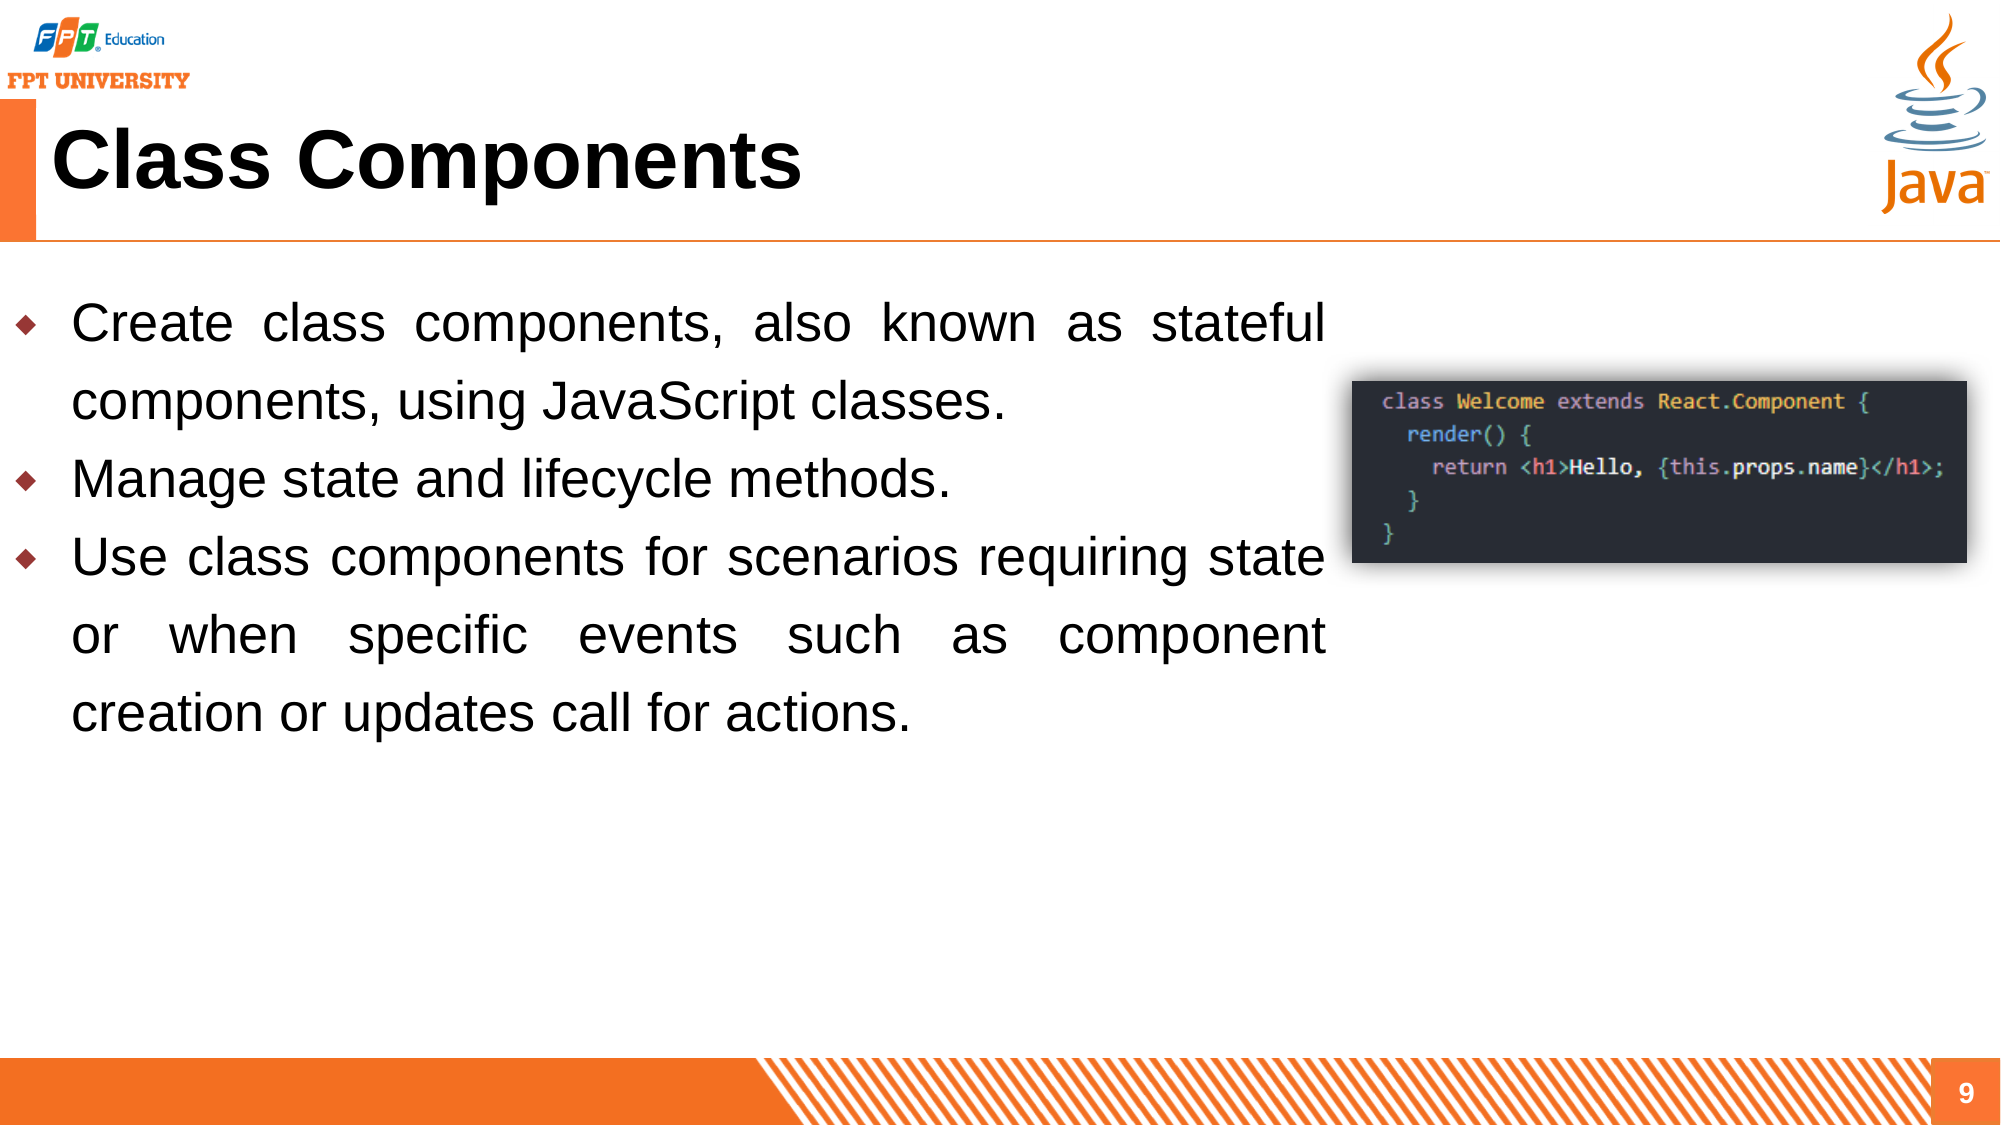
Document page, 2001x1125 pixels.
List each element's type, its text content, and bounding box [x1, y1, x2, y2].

picture [0, 1058, 1934, 1125]
slide_number 9 [1933, 1059, 2000, 1124]
picture [0, 2, 197, 99]
list Create class components, also known as stateful components, using JavaScript classes. Manage state and lifecycle methods. Use class components for scenarios requiring state or when specific events such as component creation or updates call for actions. [0, 266, 1344, 1057]
picture [1868, 4, 2000, 226]
picture [1351, 381, 1968, 563]
title Class Components [36, 108, 1869, 215]
